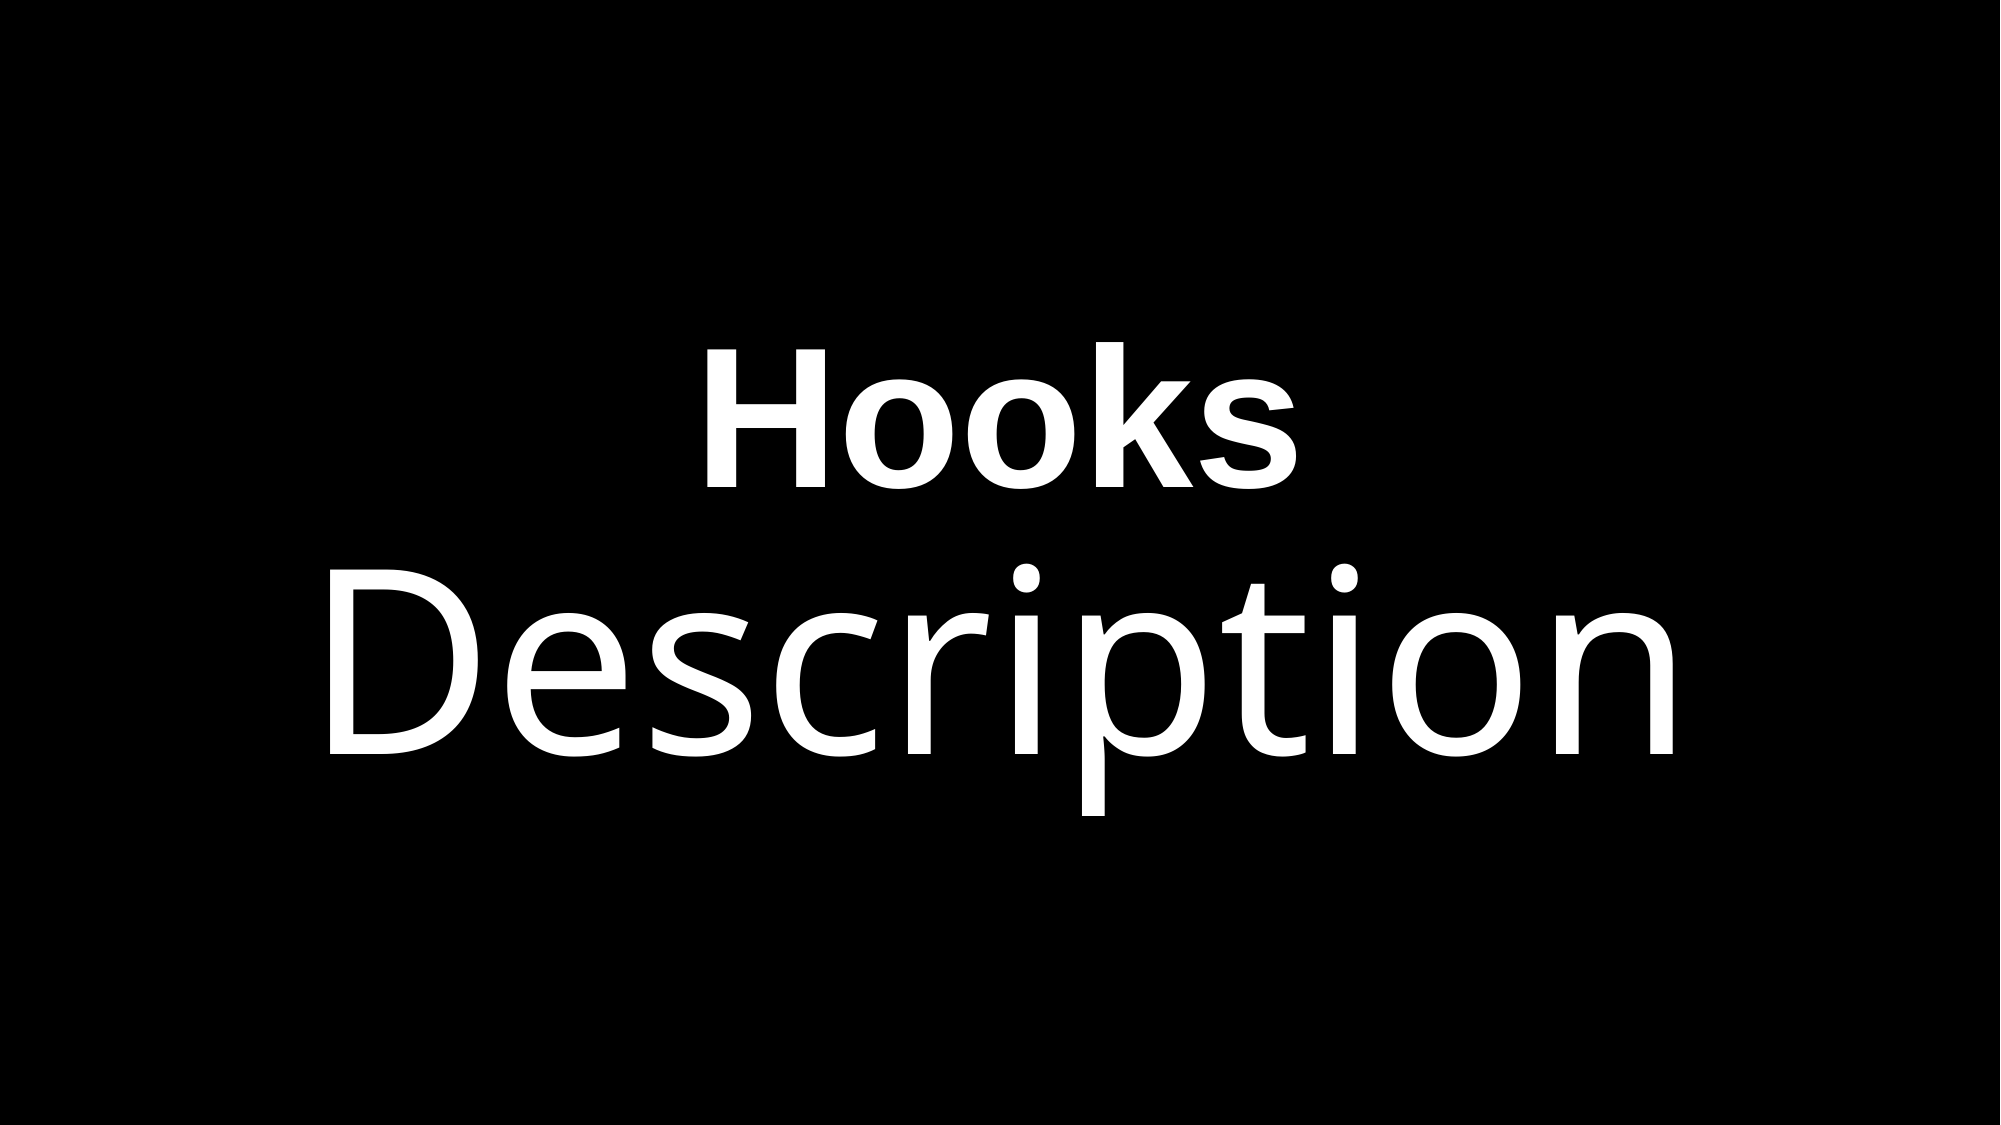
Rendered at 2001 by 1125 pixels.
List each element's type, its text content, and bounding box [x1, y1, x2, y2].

title Hooks Description [137, 307, 1863, 818]
